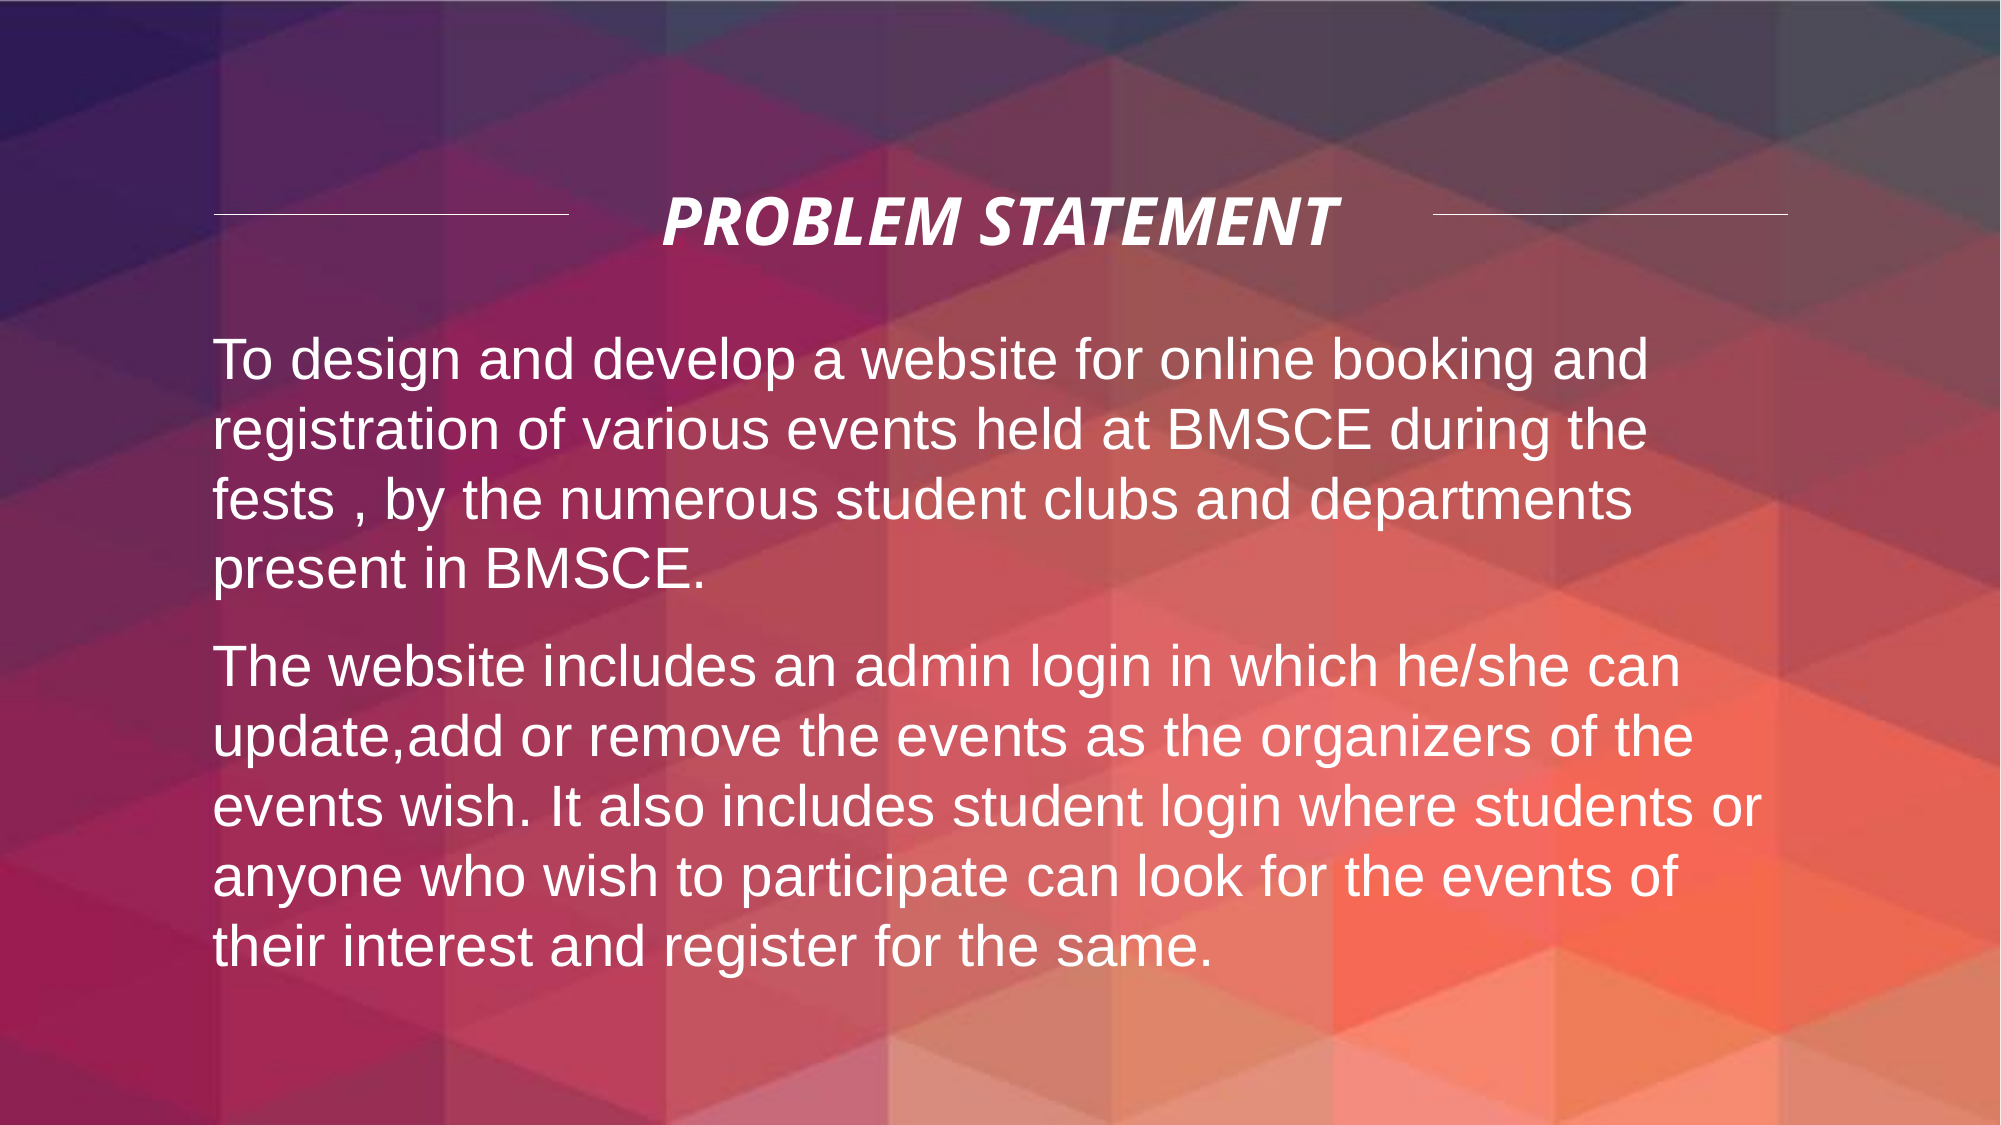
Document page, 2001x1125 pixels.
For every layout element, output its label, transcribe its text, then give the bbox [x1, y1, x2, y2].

title PROBLEM STATEMENT [578, 149, 1422, 306]
picture [0, 0, 2001, 1125]
list To design and develop a website for online booking and registration of various events held at BMSCE during the fests , by the numerous student clubs and departments present in BMSCE. [197, 313, 1803, 620]
list The website includes an admin login in which he/she can update,add or remove the events as the organizers of the events wish. It also includes student login where students or anyone who wish to participate can look for the events of their interest and register for the same. [197, 620, 1803, 1125]
